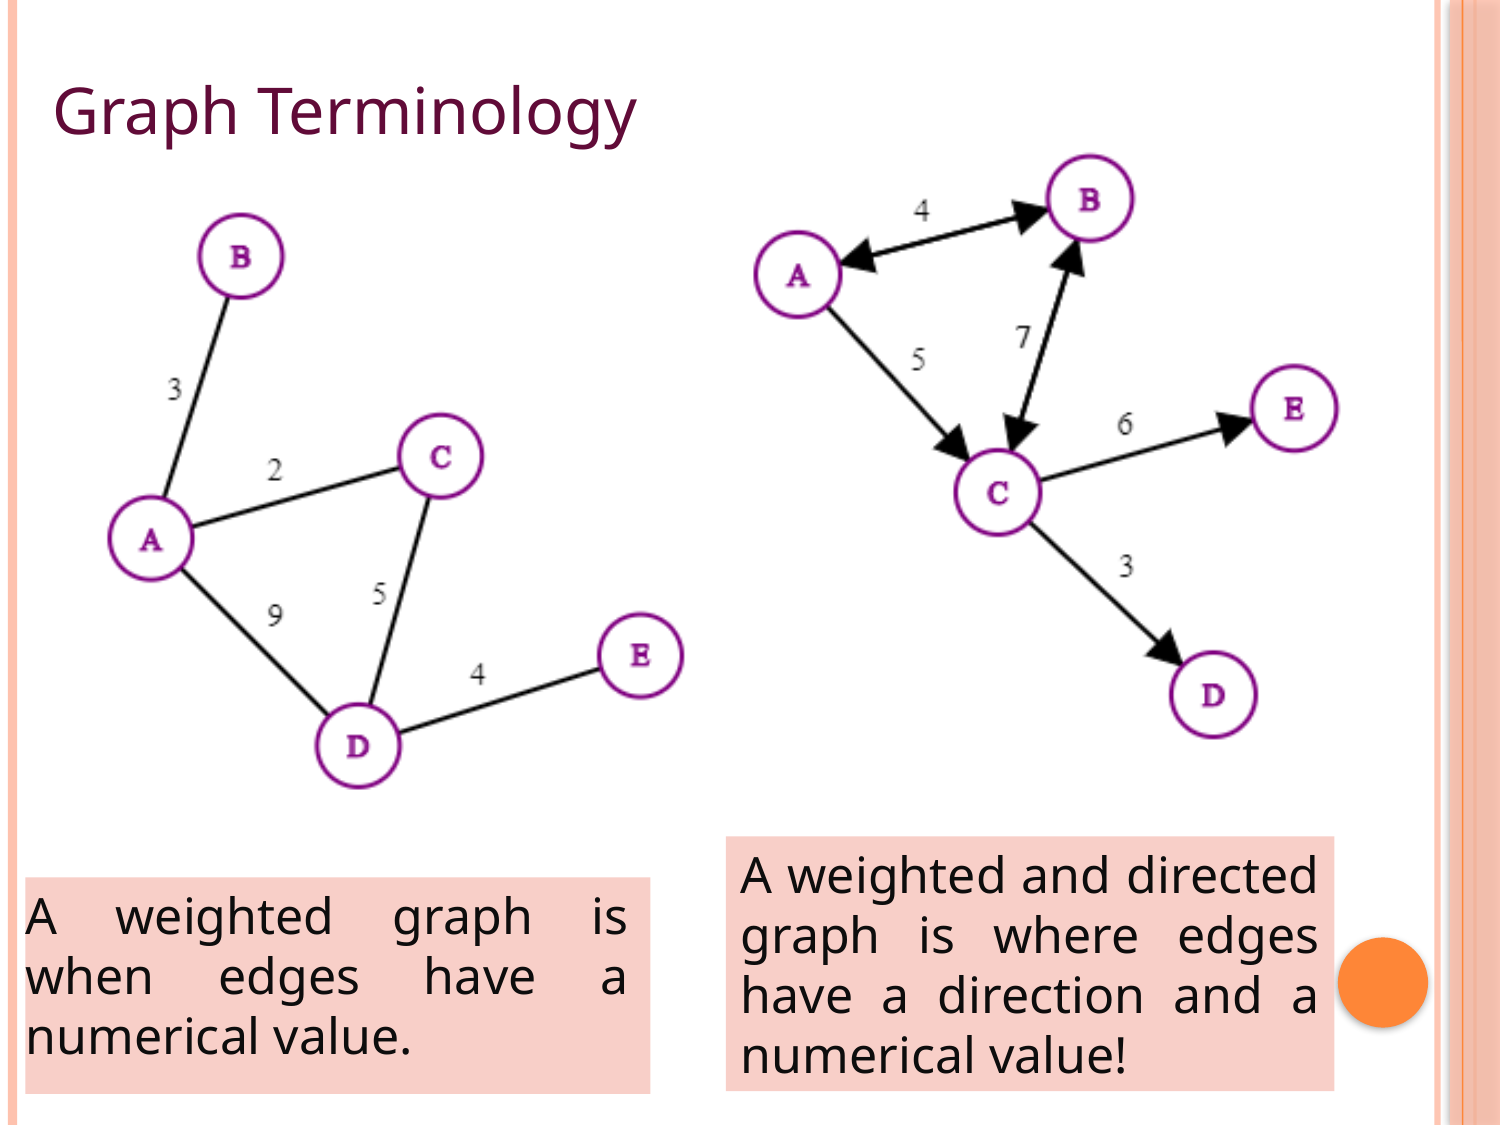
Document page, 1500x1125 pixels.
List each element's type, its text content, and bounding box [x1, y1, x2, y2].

text_box [74, 45, 1425, 138]
picture [21, 61, 1433, 877]
title Graph Terminology [37, 62, 706, 155]
text_box A weighted and directed graph is where edges have a direction and a numerical value! [725, 836, 1335, 1092]
text_box A weighted graph is when edges have a numerical value. [25, 884, 651, 1094]
